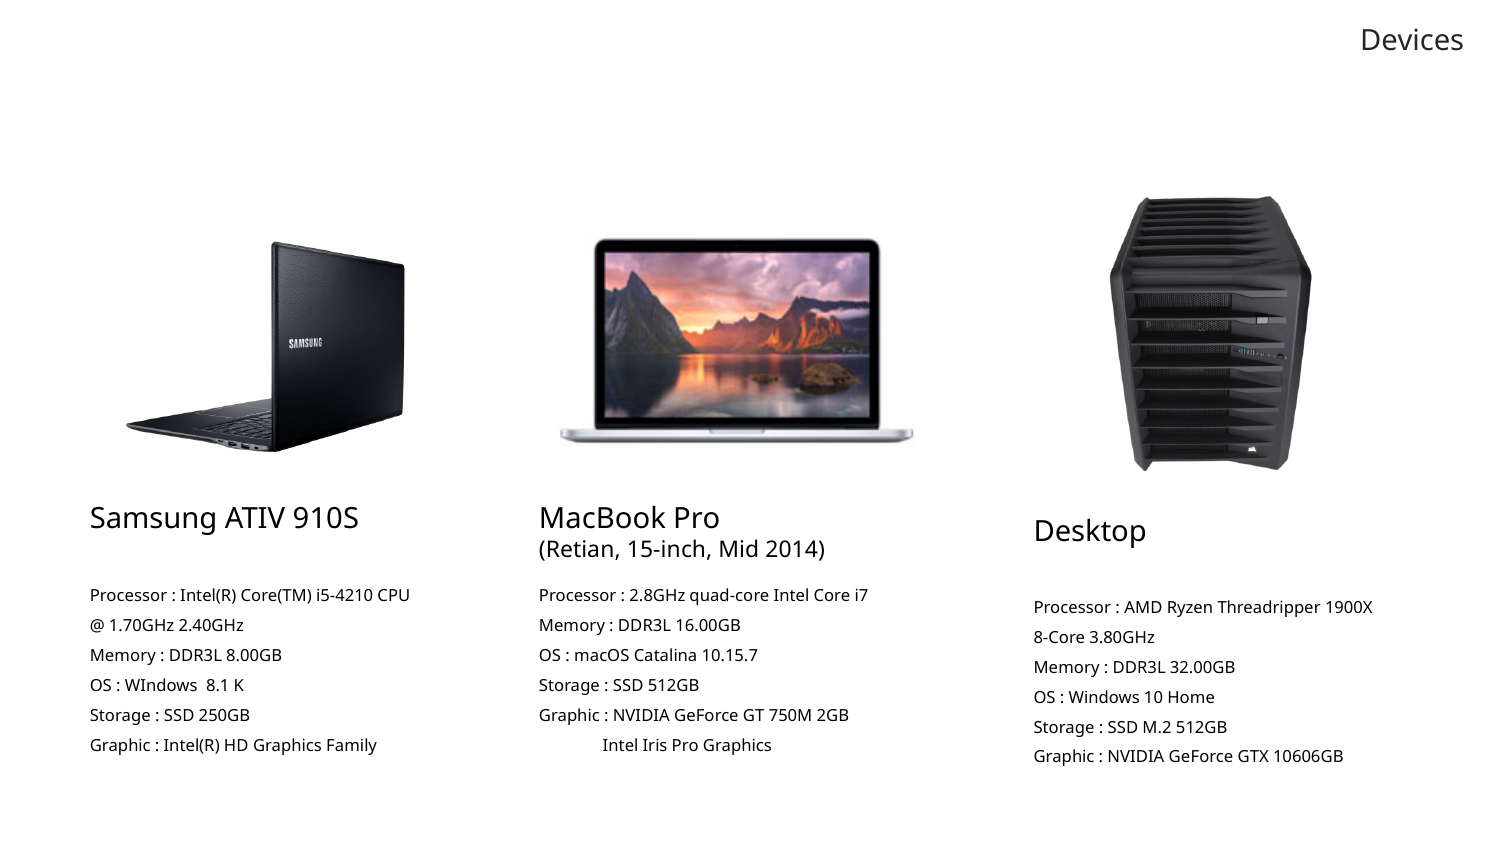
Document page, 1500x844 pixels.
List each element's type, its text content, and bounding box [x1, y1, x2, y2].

text_box Devices [1345, 14, 1479, 64]
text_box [74, 239, 455, 765]
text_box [1018, 178, 1399, 777]
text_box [523, 211, 950, 765]
